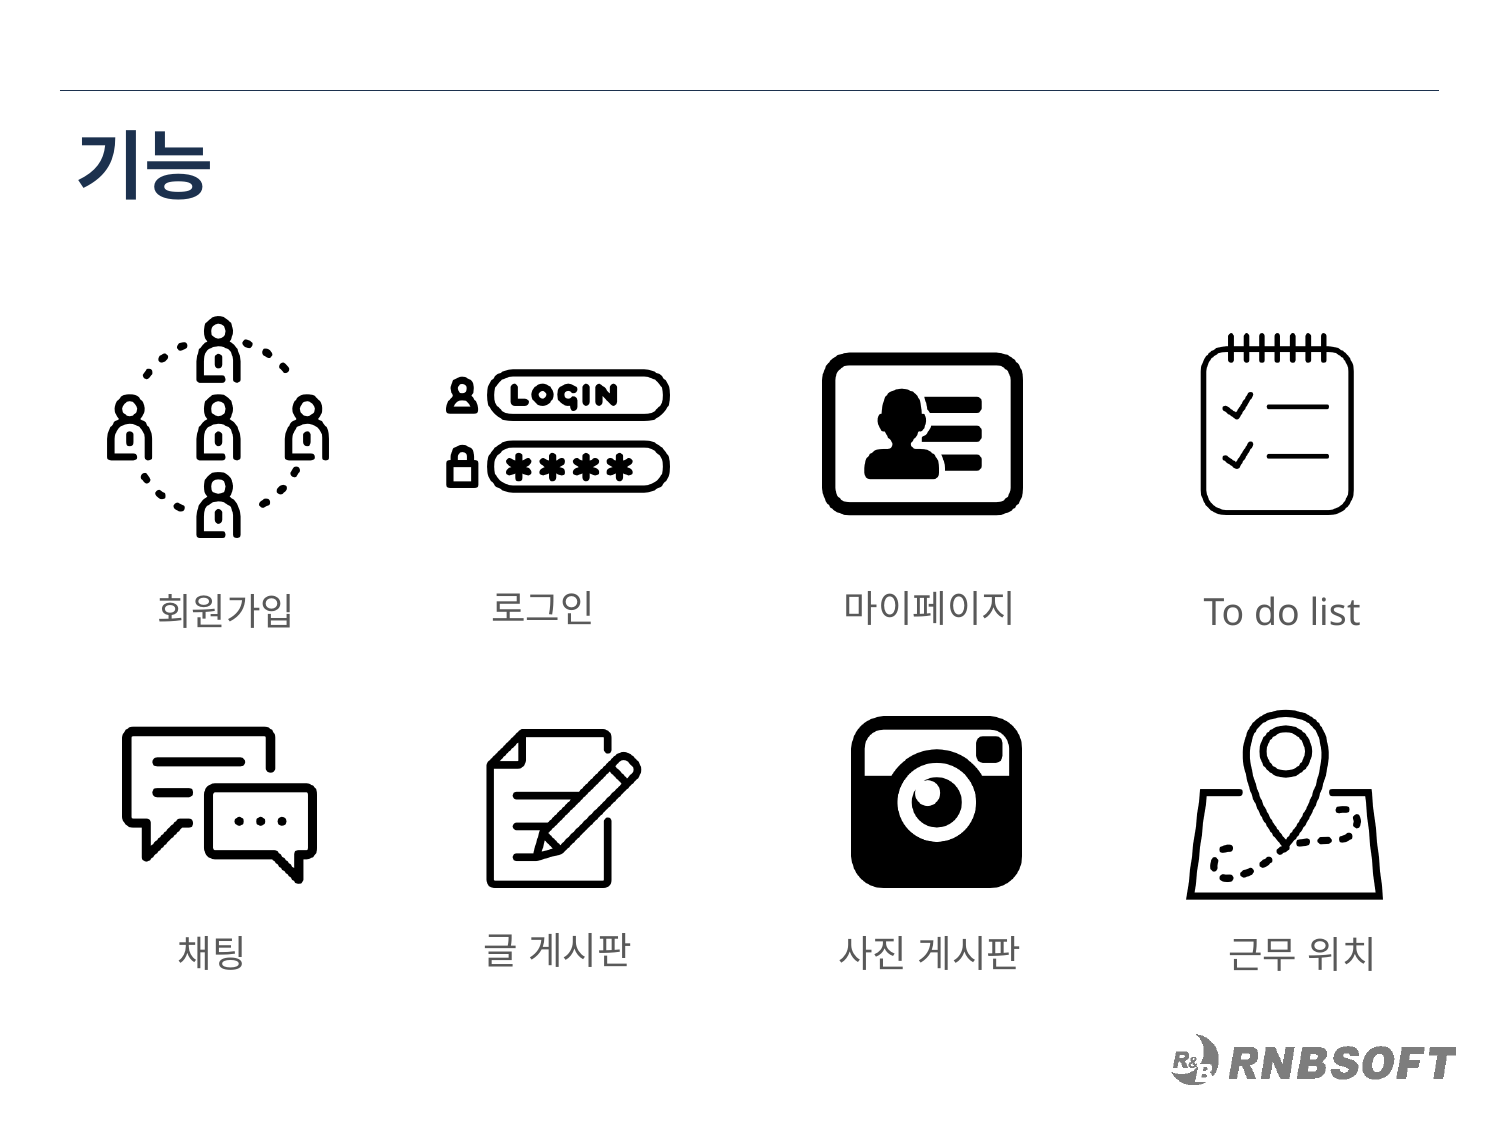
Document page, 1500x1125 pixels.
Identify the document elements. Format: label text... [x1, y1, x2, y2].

text_box 글 게시판 [431, 919, 684, 980]
picture [484, 729, 643, 888]
picture [850, 716, 1022, 888]
text_box 로그인 [417, 577, 670, 638]
picture [107, 315, 329, 538]
picture [822, 333, 1023, 534]
title 기능 [60, 93, 1438, 233]
text_box 사진 게시판 [803, 922, 1057, 982]
picture [121, 707, 318, 903]
text_box 채팅 [86, 922, 339, 982]
picture [446, 319, 670, 543]
picture [1186, 333, 1368, 515]
picture [1185, 706, 1383, 903]
text_box To do list [1156, 580, 1409, 641]
text_box 근무 위치 [1176, 923, 1429, 983]
text_box 마이페이지 [803, 577, 1057, 638]
text_box 회원가입 [100, 580, 353, 641]
